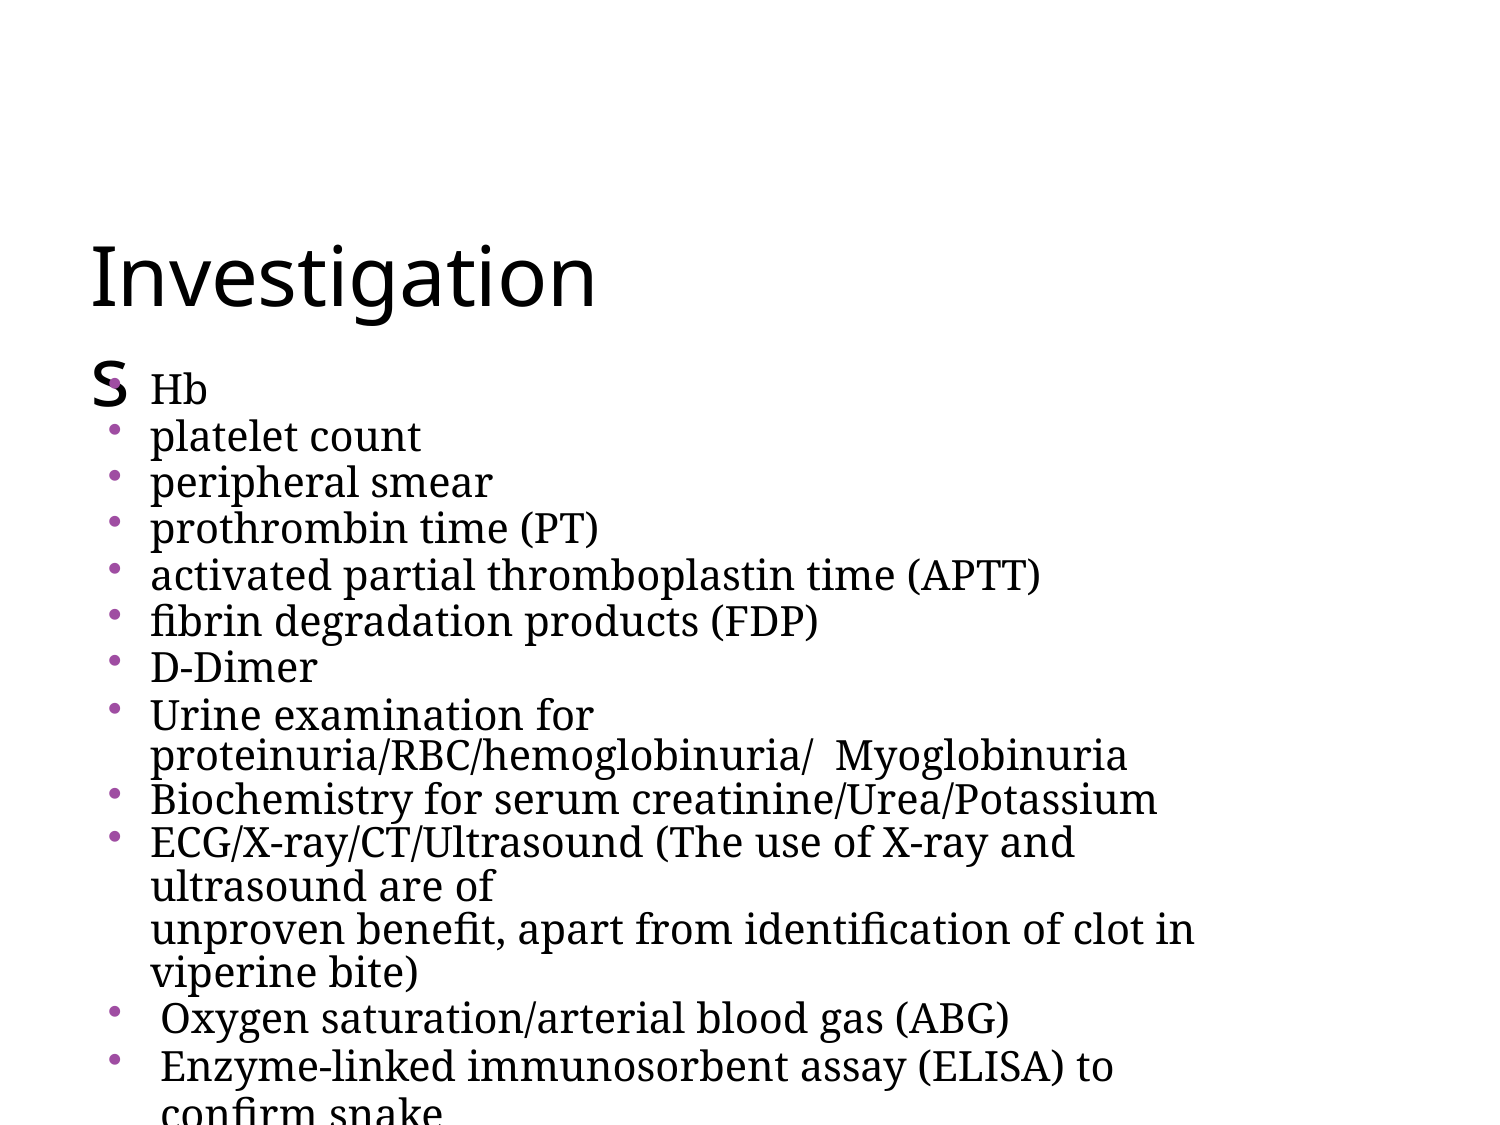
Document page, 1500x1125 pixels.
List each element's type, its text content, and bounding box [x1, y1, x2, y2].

text_box Hb platelet count peripheral smear prothrombin time (PT) activated partial thromboplastin time (APTT) fibrin degradation products (FDP) D-Dimer Urine examination for proteinuria/RBC/hemoglobinuria/ Myoglobinuria Biochemistry for serum creatinine/Urea/Potassium ECG/X-ray/CT/Ultrasound (The use of X-ray and ultrasound are of unproven benefit, apart from identification of clot in viperine bite) Oxygen saturation/arterial blood gas (ABG) Enzyme-linked immunosorbent assay (ELISA) to confirm snake [105, 362, 1396, 1125]
title Investigations [87, 220, 604, 423]
